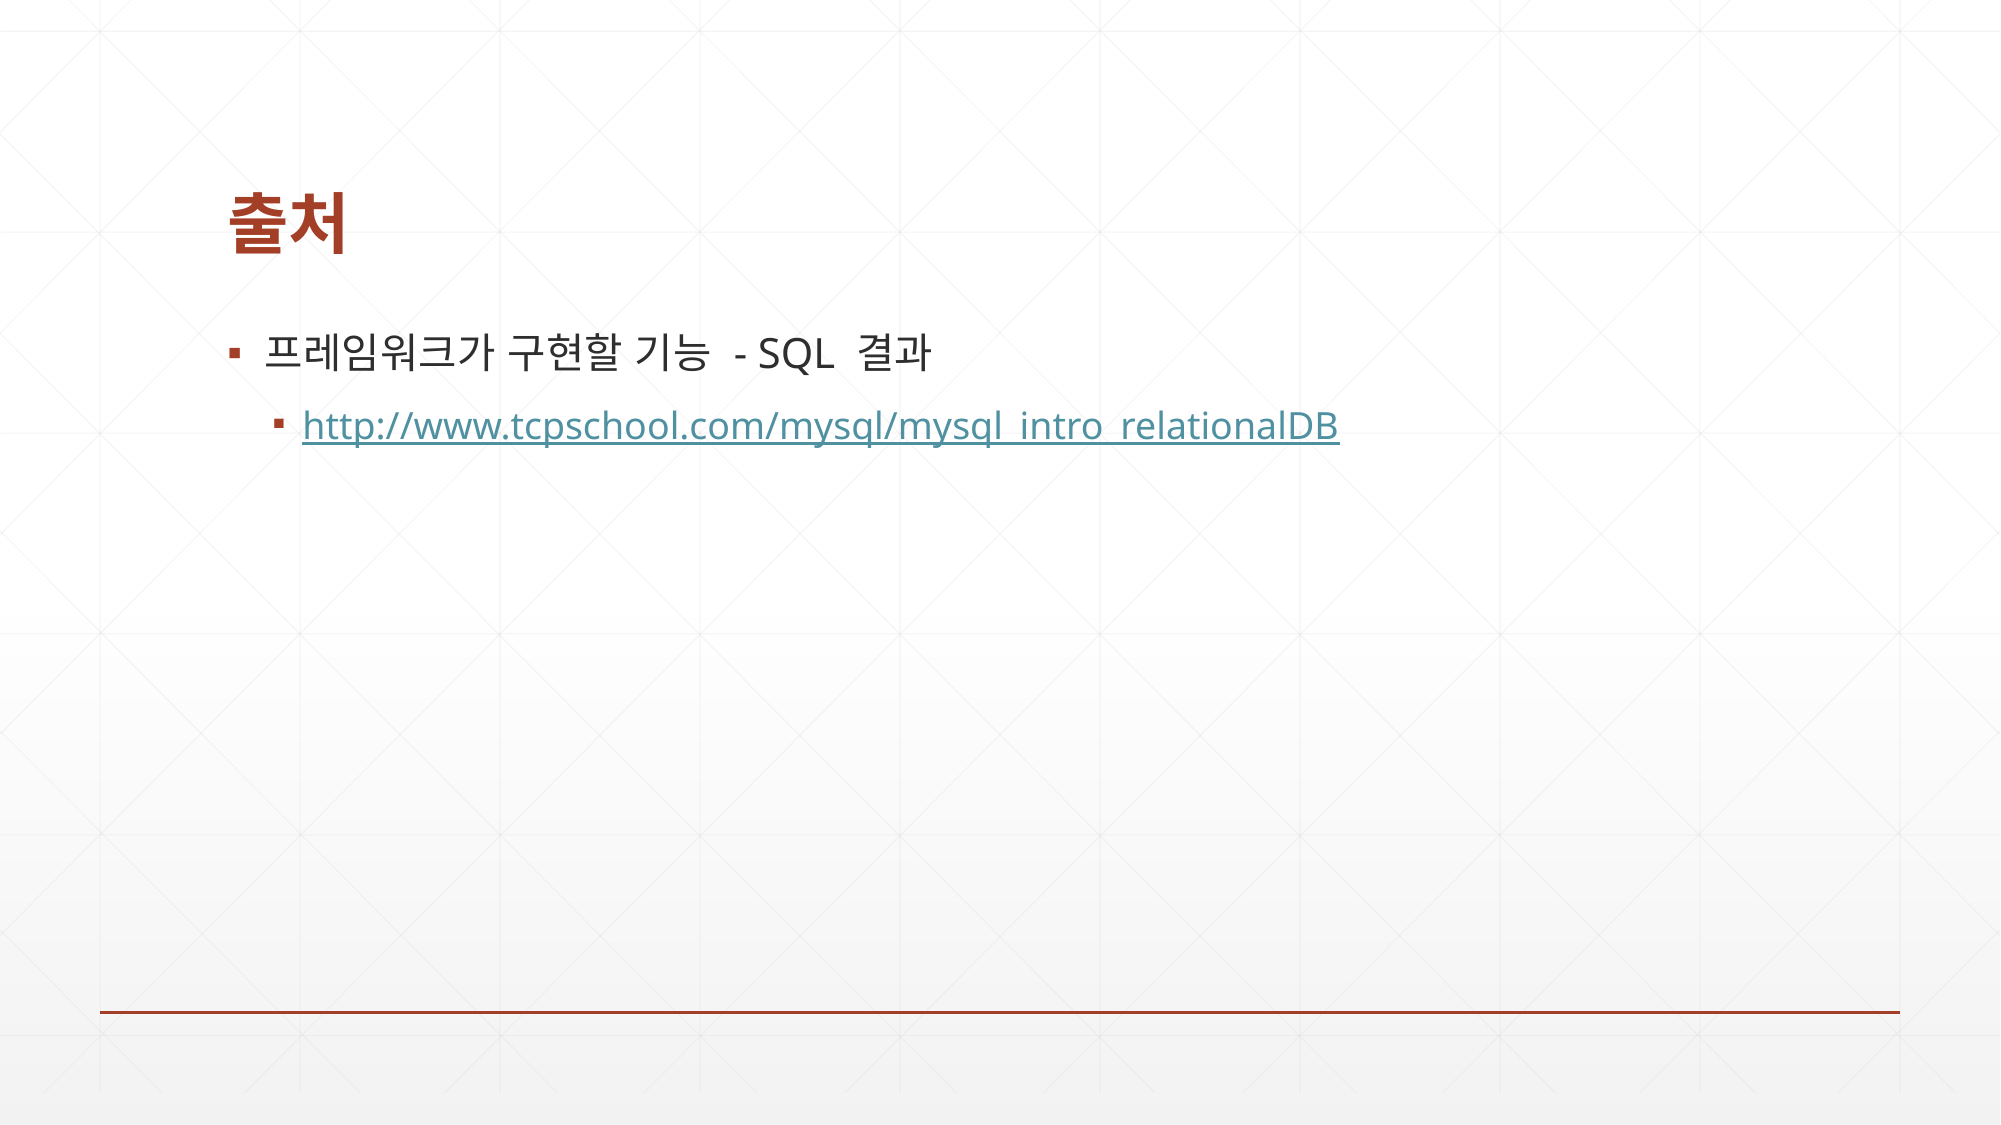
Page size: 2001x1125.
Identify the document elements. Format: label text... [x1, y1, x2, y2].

list 프레임워크가 구현할 기능 - SQL 결과 http://www.tcpschool.com/mysql/mysql_intro_relationalDB [212, 324, 1788, 950]
title 출처 [212, 82, 1788, 271]
